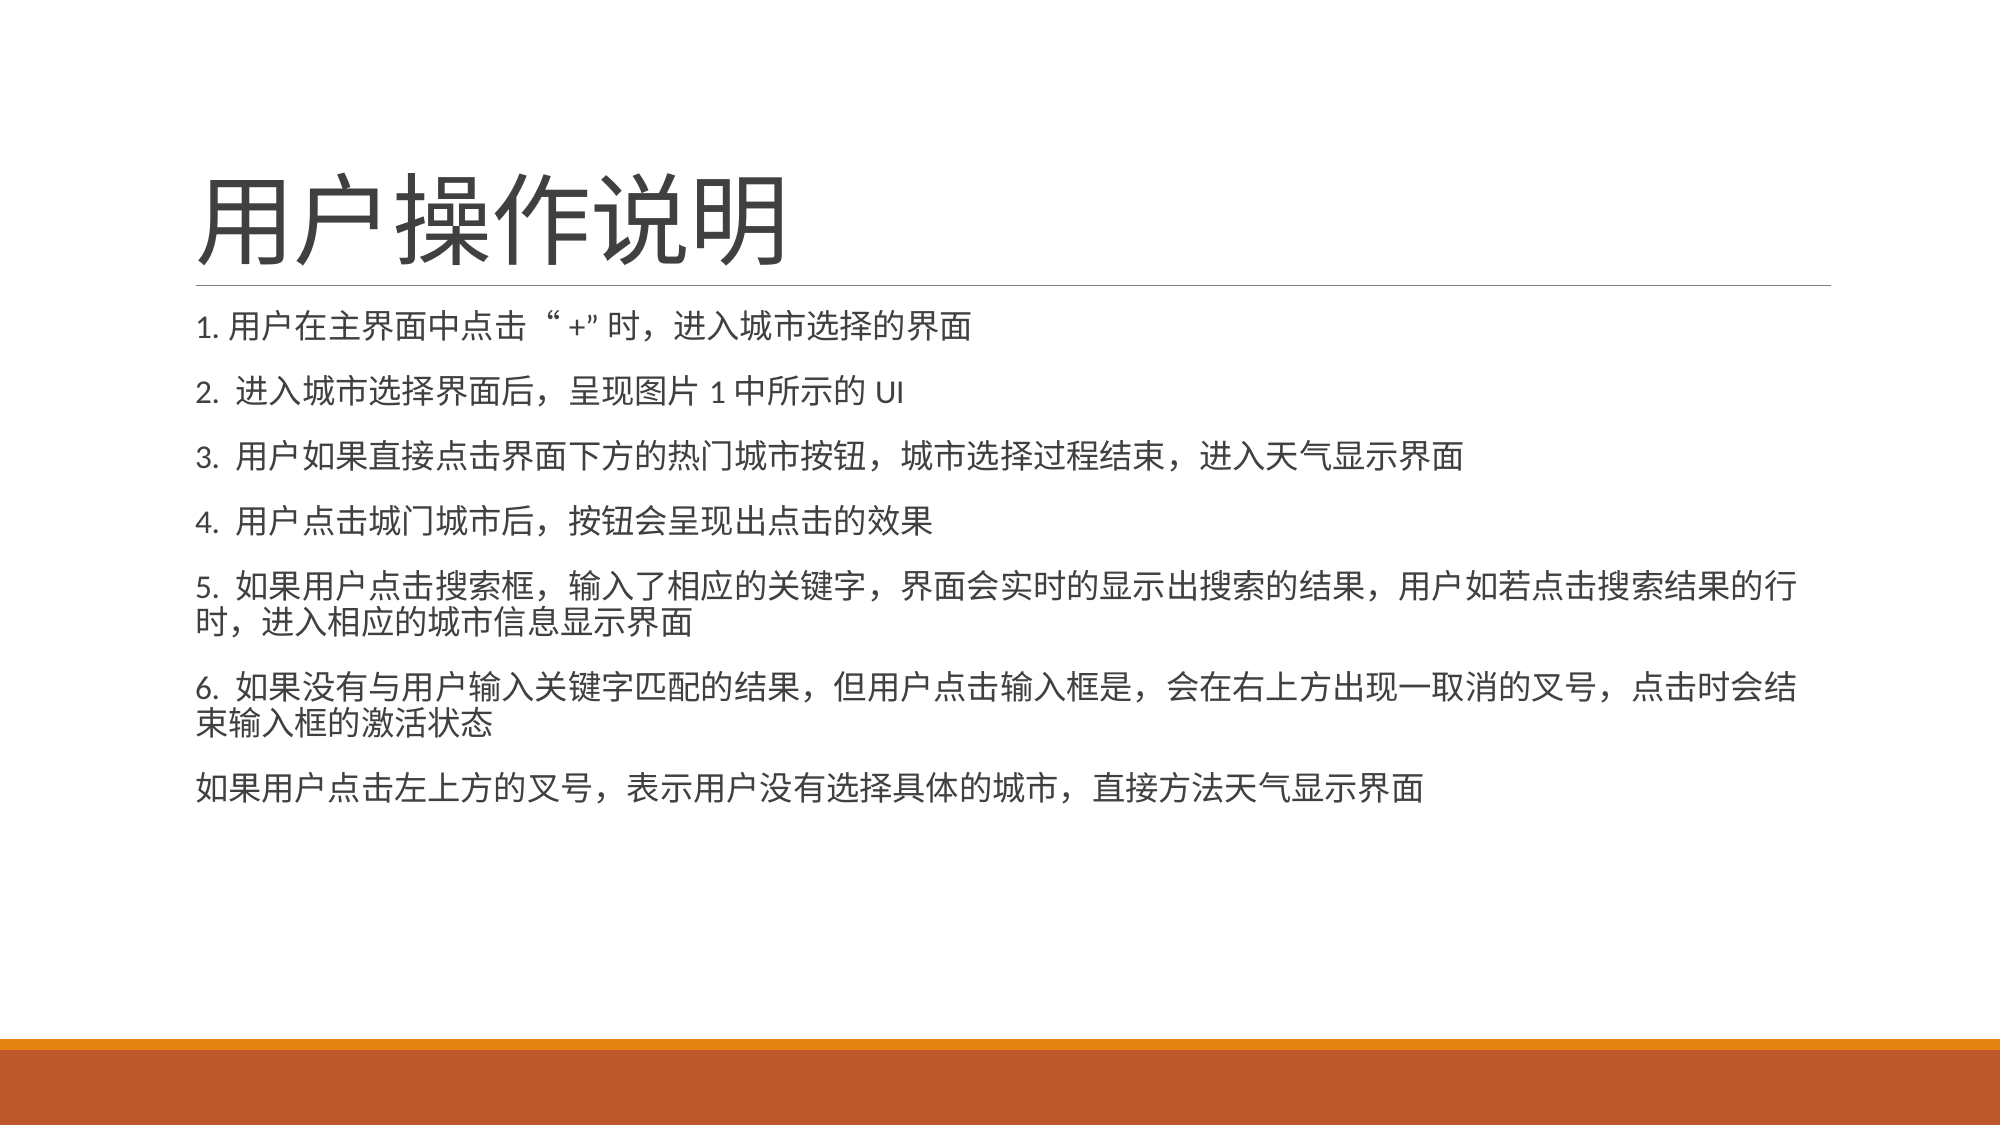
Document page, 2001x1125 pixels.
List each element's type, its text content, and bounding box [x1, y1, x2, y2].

list 1.用户在主界面中点击“+”时，进入城市选择的界面 2. 进入城市选择界面后，呈现图片1中所示的UI 3. 用户如果直接点击界面下方的热门城市按钮，城市选择过程结束，进入天气显示界面 4. 用户点击城门城市后，按钮会呈现出点击的效果 5. 如果用户点击搜索框，输入了相应的关键字，界面会实时的显示出搜索的结果，用户如若点击搜索结果的行时，进入相应的城市信息显示界面 6. 如果没有与用户输入关键字匹配的结果，但用户点击输入框是，会在右上方出现一取消的叉号，点击时会结束输入框的激活状态 如果用户点击左上方的叉号，表示用户没有选择具体的城市，直接方法天气显示界面 [180, 302, 1830, 963]
title 用户操作说明 [180, 47, 1830, 285]
